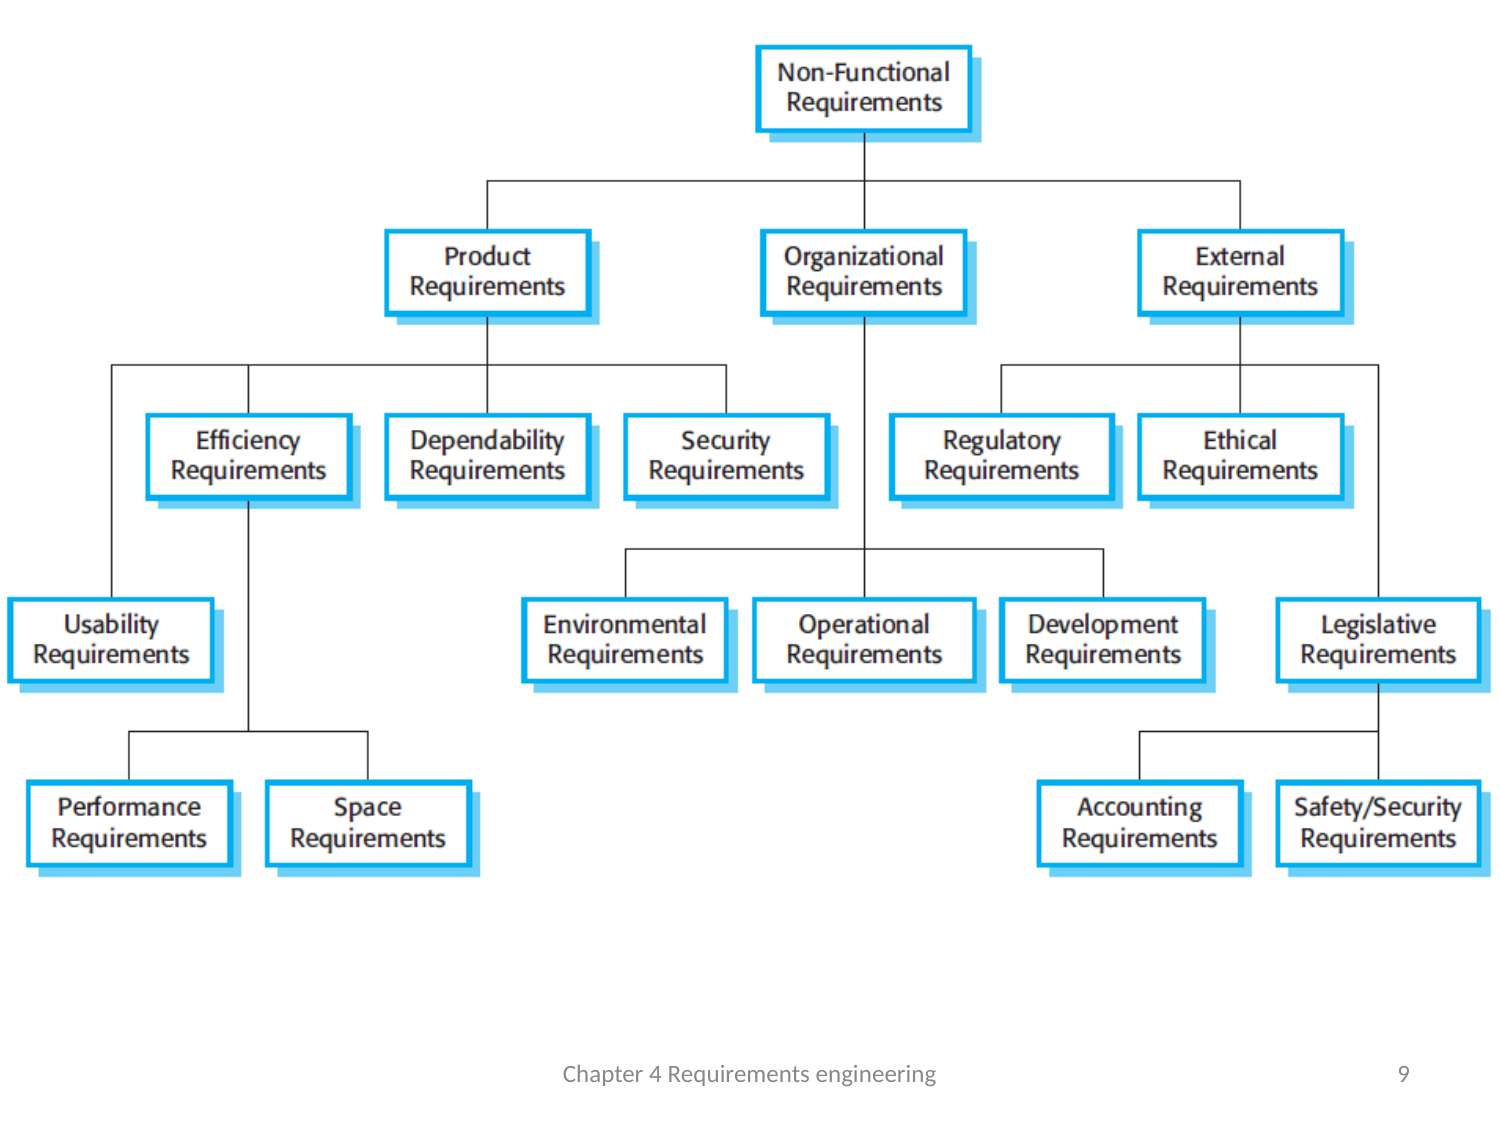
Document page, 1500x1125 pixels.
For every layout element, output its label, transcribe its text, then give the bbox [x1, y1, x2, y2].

slide_number ‹#› [1074, 1042, 1425, 1103]
footer Chapter 4 Requirements engineering [512, 1042, 988, 1103]
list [0, 42, 1499, 893]
